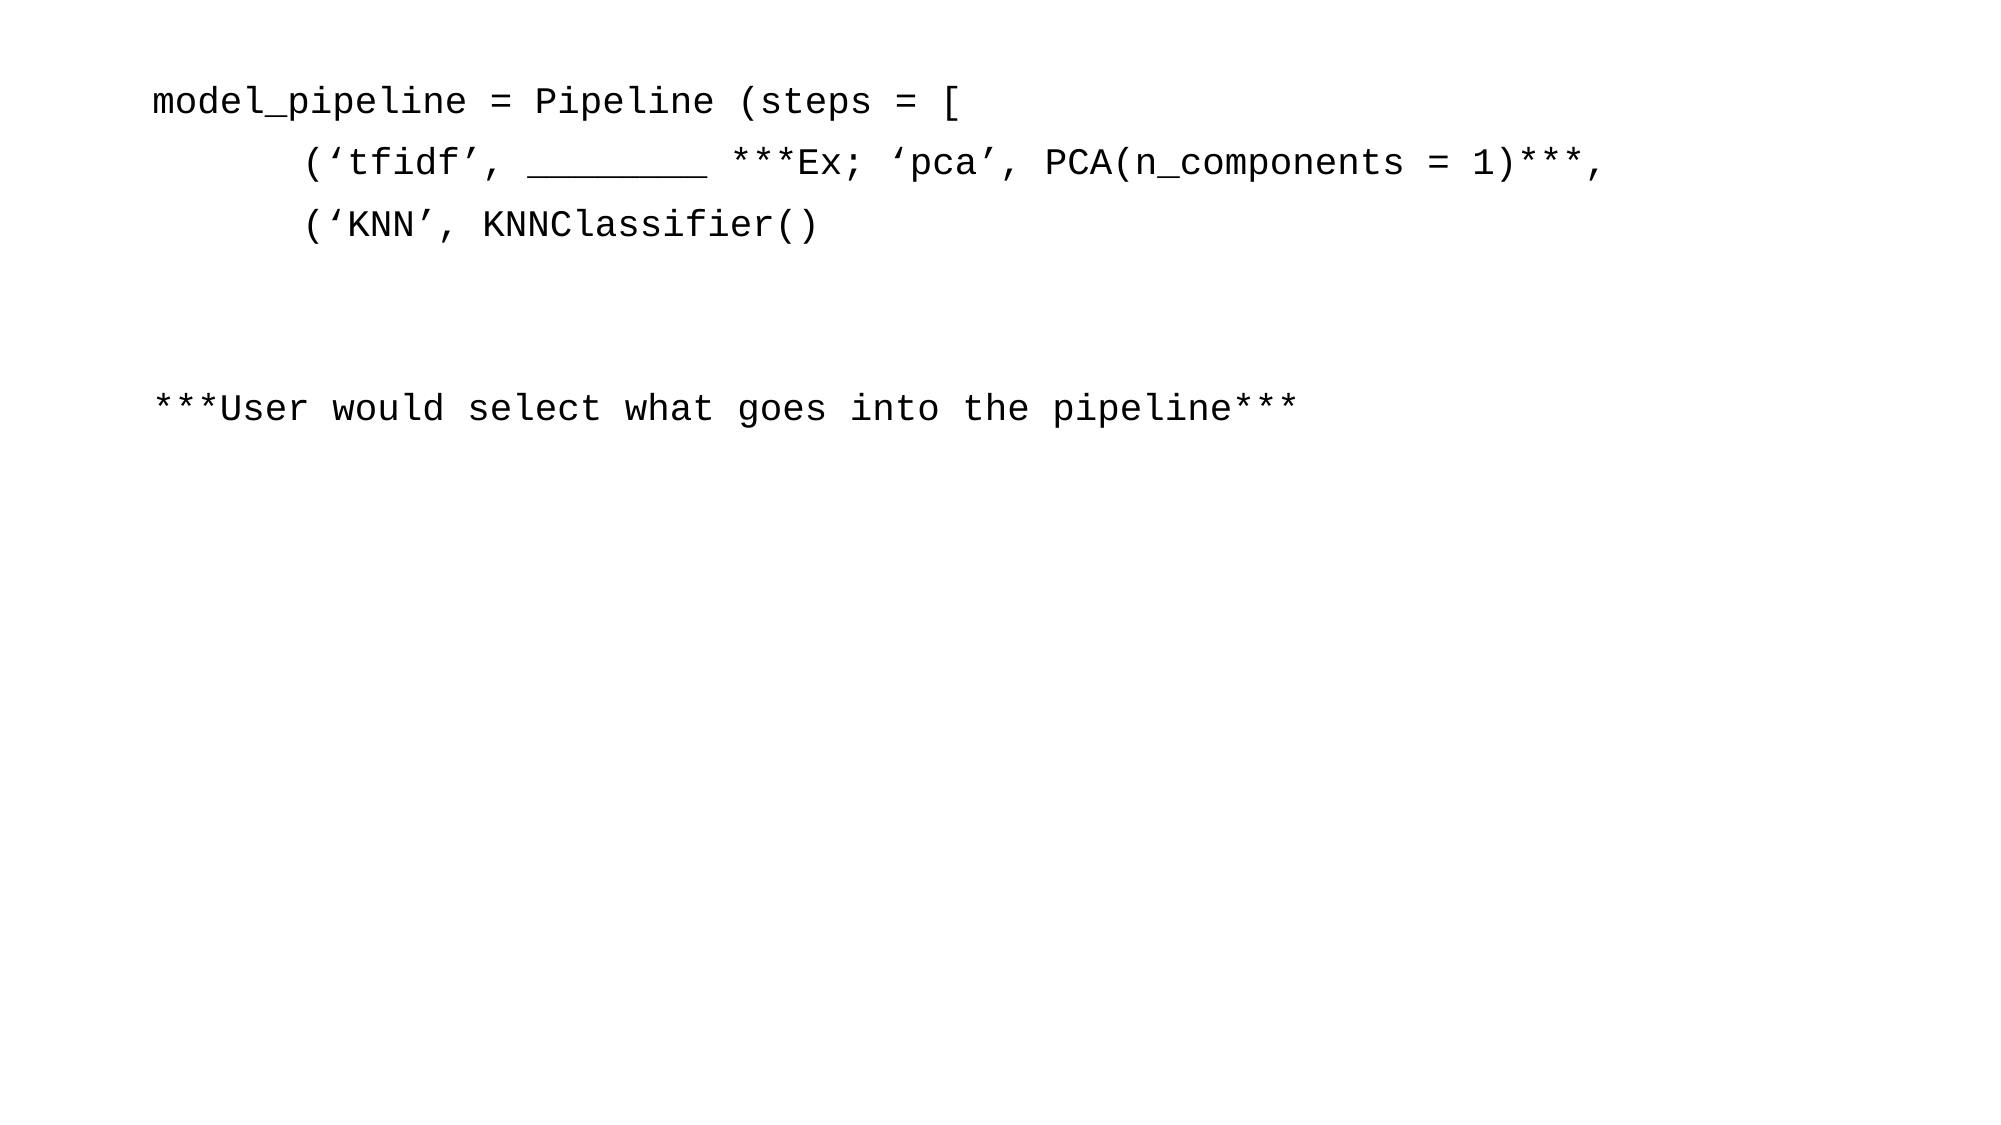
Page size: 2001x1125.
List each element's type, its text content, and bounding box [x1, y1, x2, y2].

list model_pipeline = Pipeline (steps = [ (‘tfidf’, ________ ***Ex; ‘pca’, PCA(n_components = 1)***, (‘KNN’, KNNClassifier() ***User would select what goes into the pipeline*** [137, 73, 1863, 1014]
